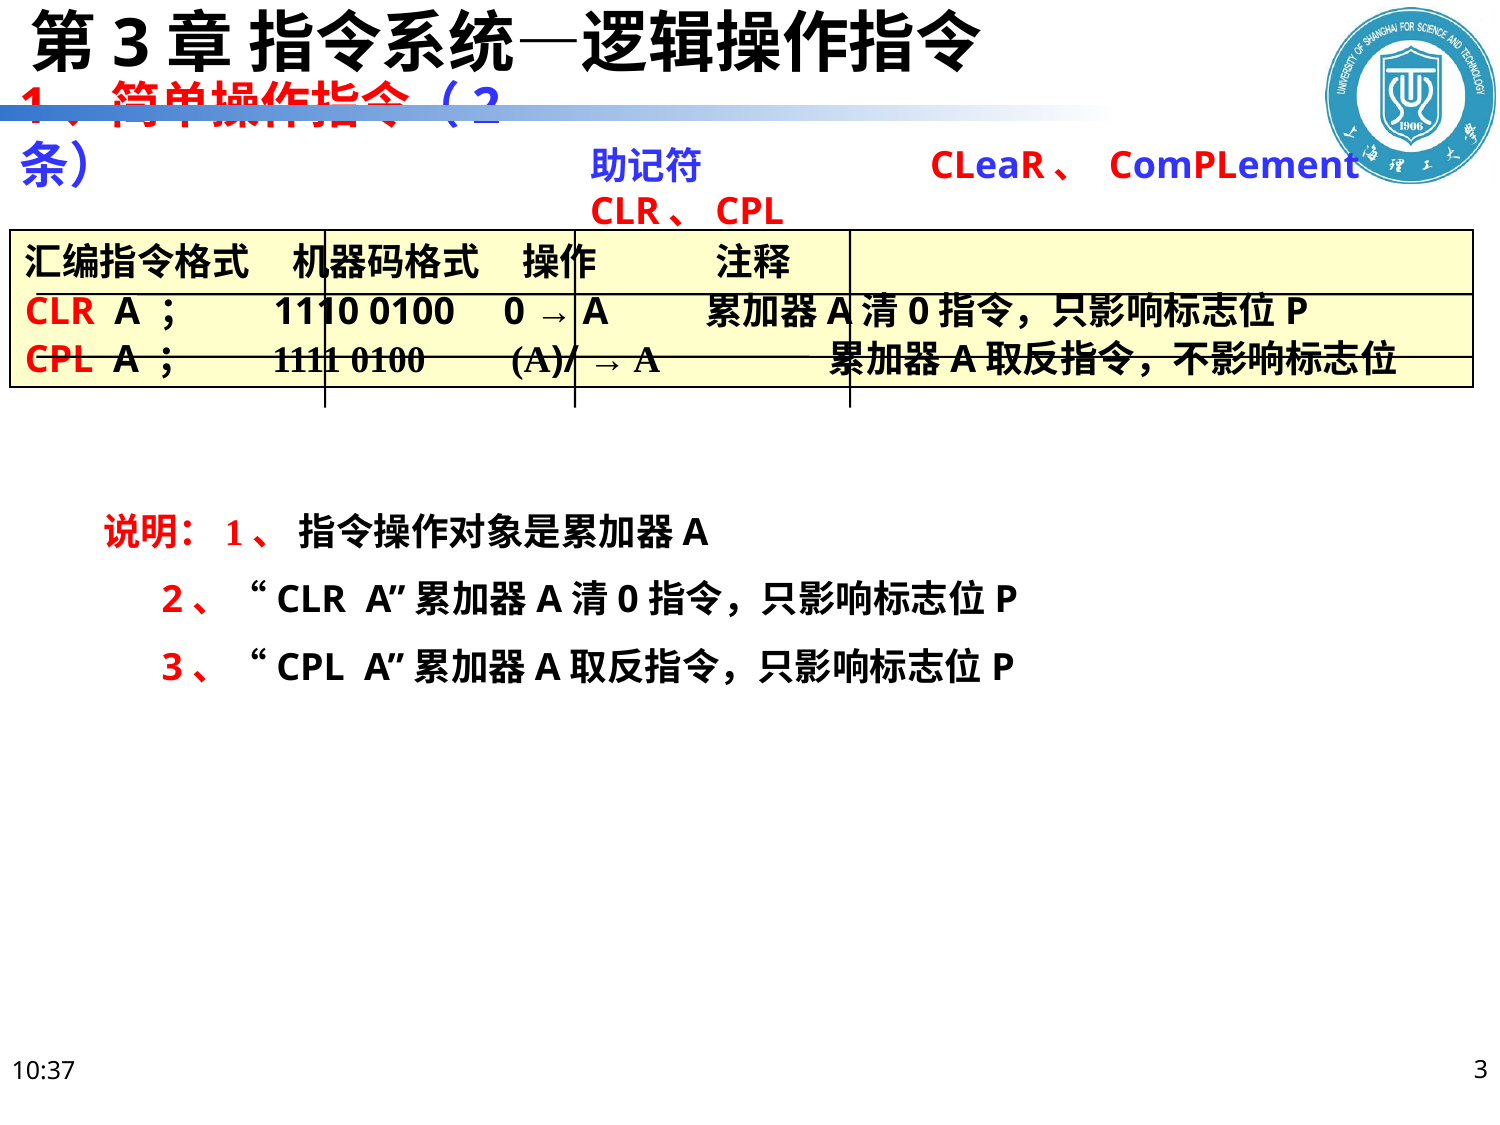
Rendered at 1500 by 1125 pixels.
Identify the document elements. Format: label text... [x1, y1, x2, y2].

slide_number 3 [1177, 1046, 1500, 1125]
text_box CLeaR、 ComPLement [915, 133, 1391, 194]
picture [0, 105, 1119, 121]
picture [1325, 7, 1496, 184]
text_box 助记符 CLR、CPL [575, 134, 925, 228]
text_box 第3章 指令系统—逻辑操作指令 [0, 0, 1093, 103]
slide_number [0, 1046, 322, 1125]
title 1、简单操作指令（2条） [4, 129, 585, 202]
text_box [9, 230, 1473, 410]
text_box 说明：1、 指令操作对象是累加器A 2、“CLR A”累加器A清0指令，只影响标志位P 3、“CPL A”累加器A取反指令，只影响标志位P [88, 477, 1130, 695]
